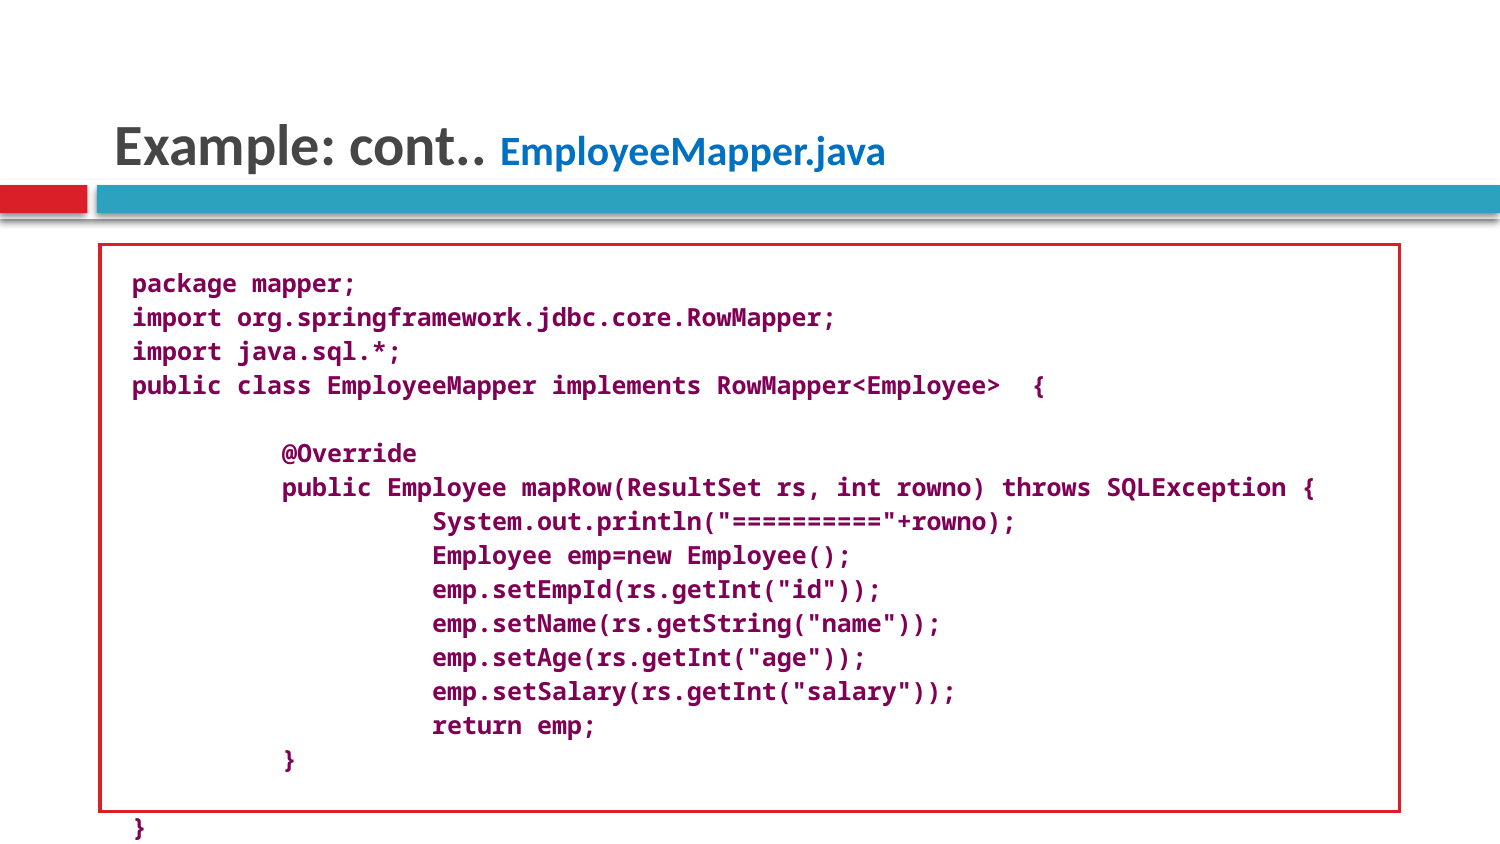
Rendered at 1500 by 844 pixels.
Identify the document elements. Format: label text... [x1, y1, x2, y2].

list [98, 243, 1401, 813]
table_header package mapper; import org.springframework.jdbc.core.RowMapper; import java.sql.*; public class EmployeeMapper implements RowMapper<Employee> { @Override public Employee mapRow(ResultSet rs, int rowno) throws SQLException { System.out.println("=========="+rowno); Employee emp=new Employee(); emp.setEmpId(rs.getInt("id")); emp.setName(rs.getString("name")); emp.setAge(rs.getInt("age")); emp.setSalary(rs.getInt("salary")); return emp; } } [117, 258, 1348, 844]
title Example: cont.. EmployeeMapper.java [99, 18, 1500, 185]
